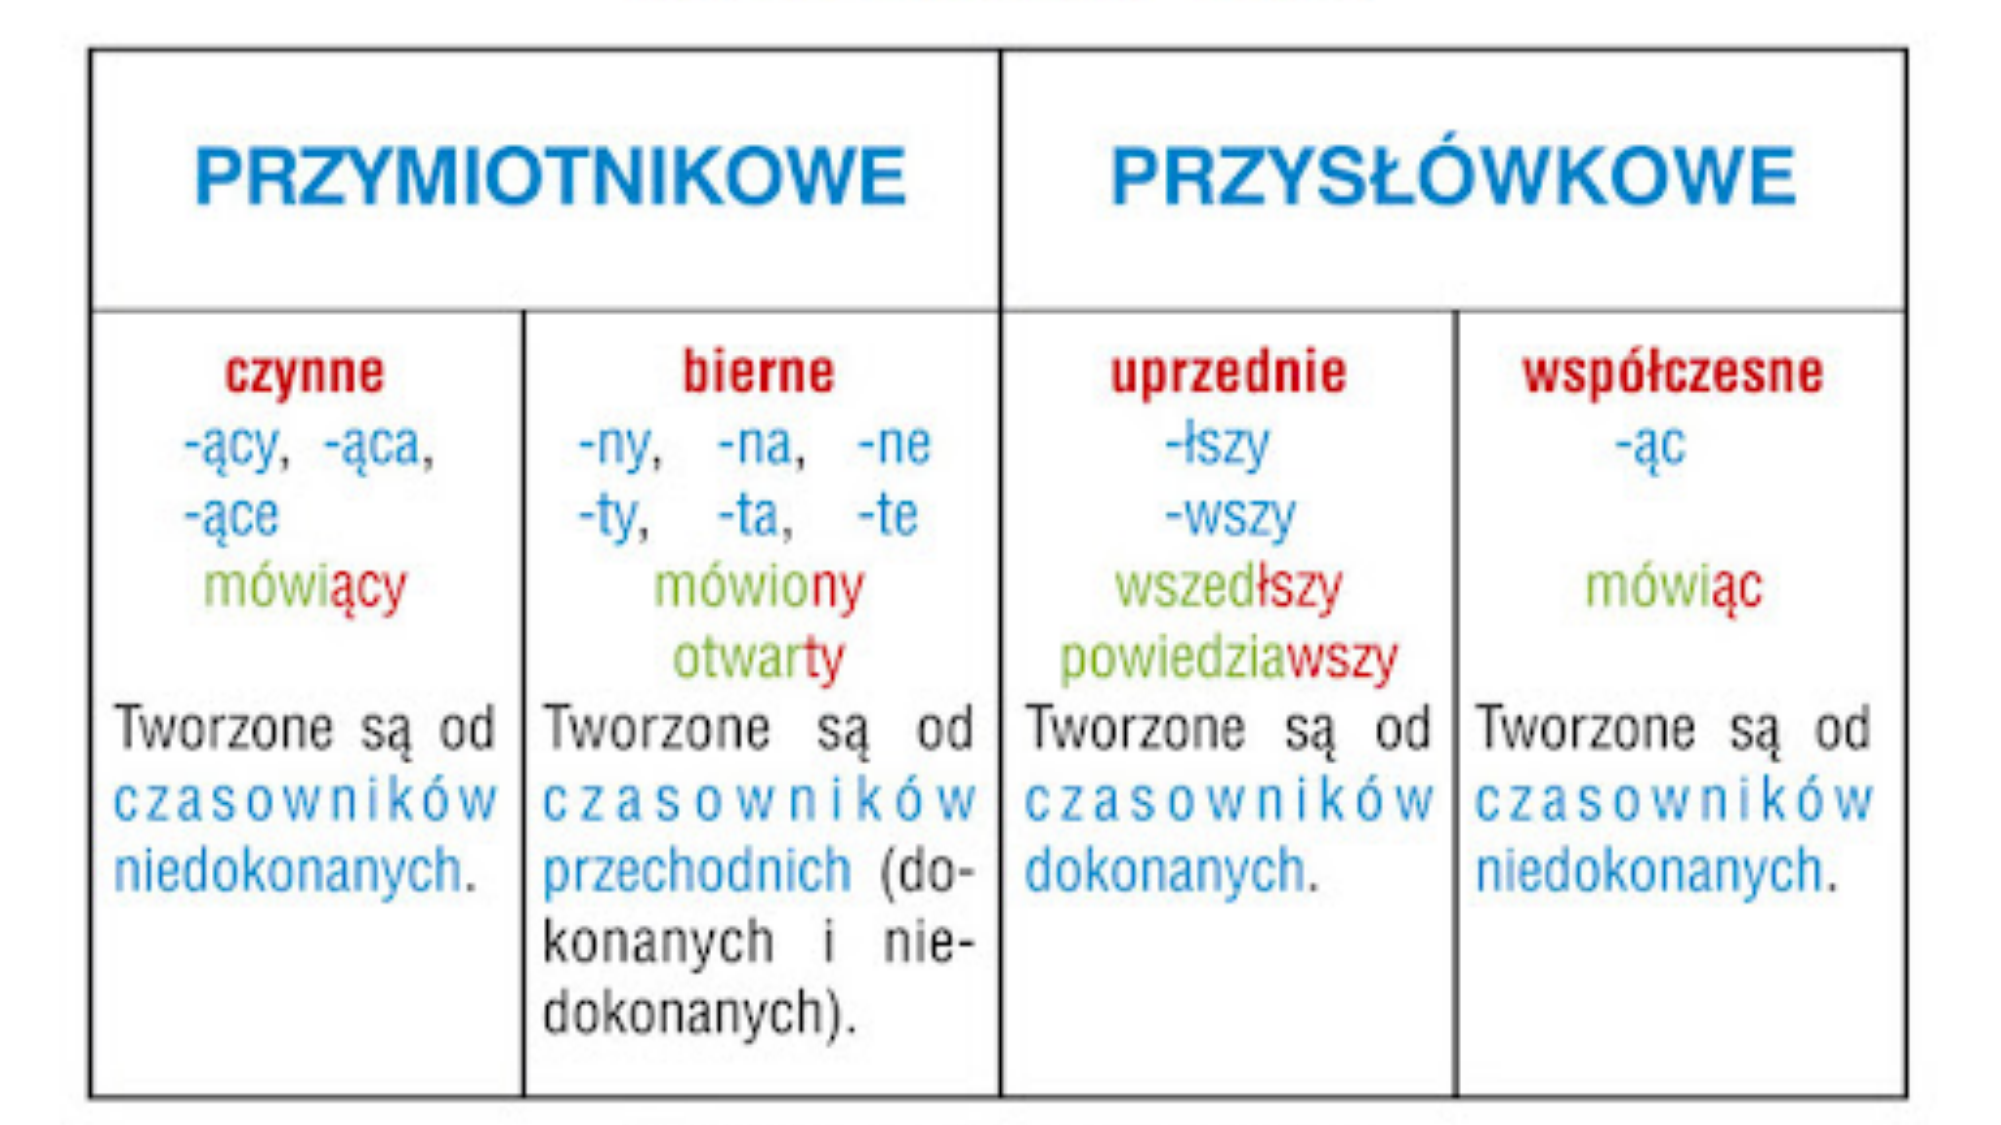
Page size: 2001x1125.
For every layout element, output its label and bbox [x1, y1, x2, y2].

list [0, 0, 2000, 1125]
